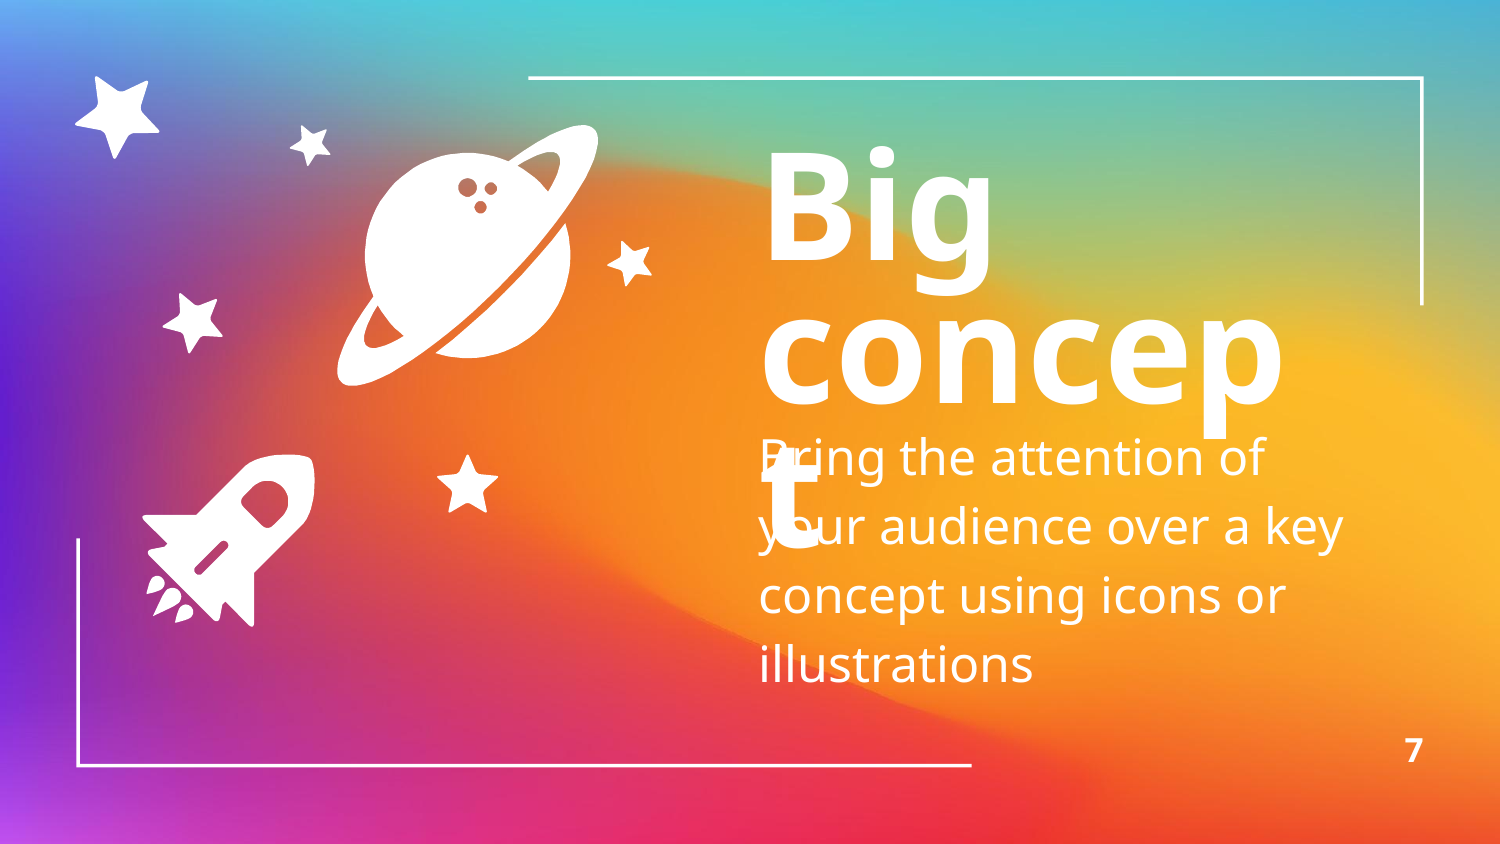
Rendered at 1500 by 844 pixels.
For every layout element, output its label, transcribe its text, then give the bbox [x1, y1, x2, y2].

text_box [607, 240, 652, 287]
title Big concept [758, 144, 1348, 406]
subtitle Bring the attention of your audience over a key concept using icons or illustrations [758, 416, 1348, 690]
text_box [142, 454, 315, 627]
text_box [337, 124, 599, 387]
picture [0, 0, 1500, 844]
text_box [437, 454, 499, 513]
slide_number 7 [1347, 696, 1424, 775]
text_box [162, 293, 223, 354]
text_box [289, 125, 331, 167]
text_box [75, 76, 160, 159]
